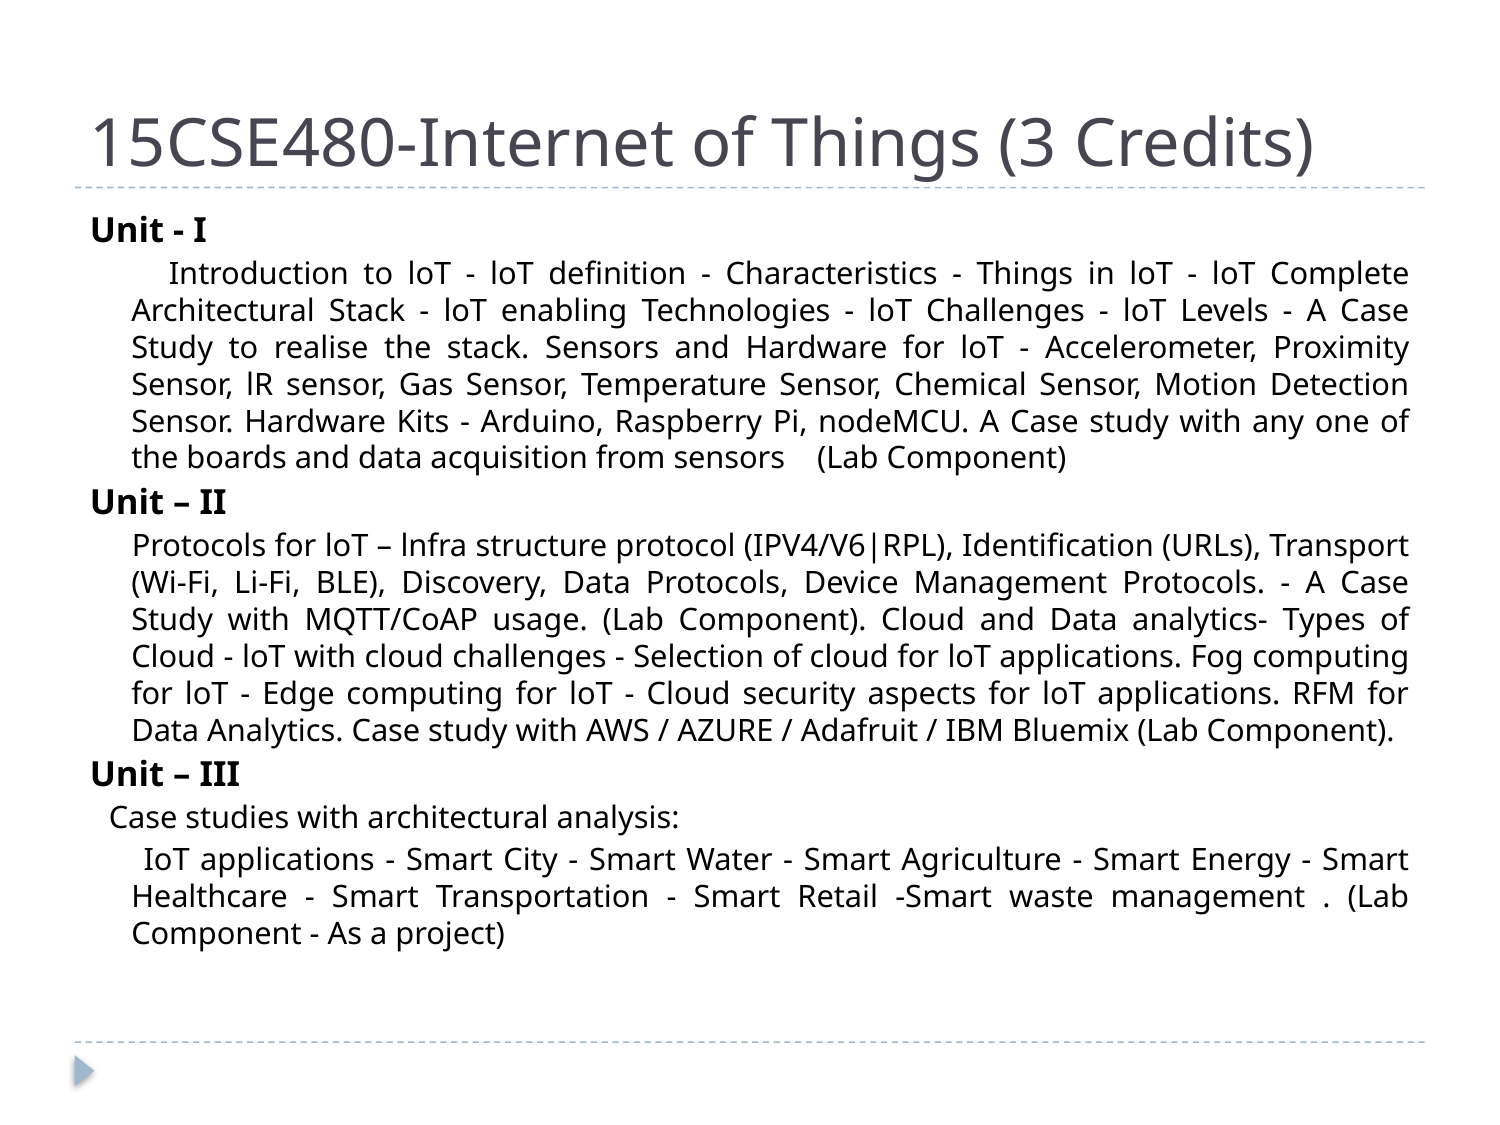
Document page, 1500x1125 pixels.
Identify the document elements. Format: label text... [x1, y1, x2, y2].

list Unit - I Introduction to loT - loT definition - Characteristics - Things in loT - loT Complete Architectural Stack - loT enabling Technologies - loT Challenges - loT Levels - A Case Study to realise the stack. Sensors and Hardware for loT - Accelerometer, Proximity Sensor, lR sensor, Gas Sensor, Temperature Sensor, Chemical Sensor, Motion Detection Sensor. Hardware Kits - Arduino, Raspberry Pi, nodeMCU. A Case study with any one of the boards and data acquisition from sensors (Lab Component) Unit – II Protocols for loT – lnfra structure protocol (IPV4/V6|RPL), Identification (URLs), Transport (Wi-Fi, Li-Fi, BLE), Discovery, Data Protocols, Device Management Protocols. - A Case Study with MQTT/CoAP usage. (Lab Component). Cloud and Data analytics- Types of Cloud - loT with cloud challenges - Selection of cloud for loT applications. Fog computing for loT - Edge computing for loT - Cloud security aspects for loT applications. RFM for Data Analytics. Case study with AWS / AZURE / Adafruit / IBM Bluemix (Lab Component). Unit – III Case studies with architectural analysis: IoT applications - Smart City - Smart Water - Smart Agriculture - Smart Energy - Smart Healthcare - Smart Transportation - Smart Retail -Smart waste management . (Lab Component - As a project) [75, 200, 1425, 1010]
title 15CSE480-Internet of Things (3 Credits) [75, 24, 1425, 188]
